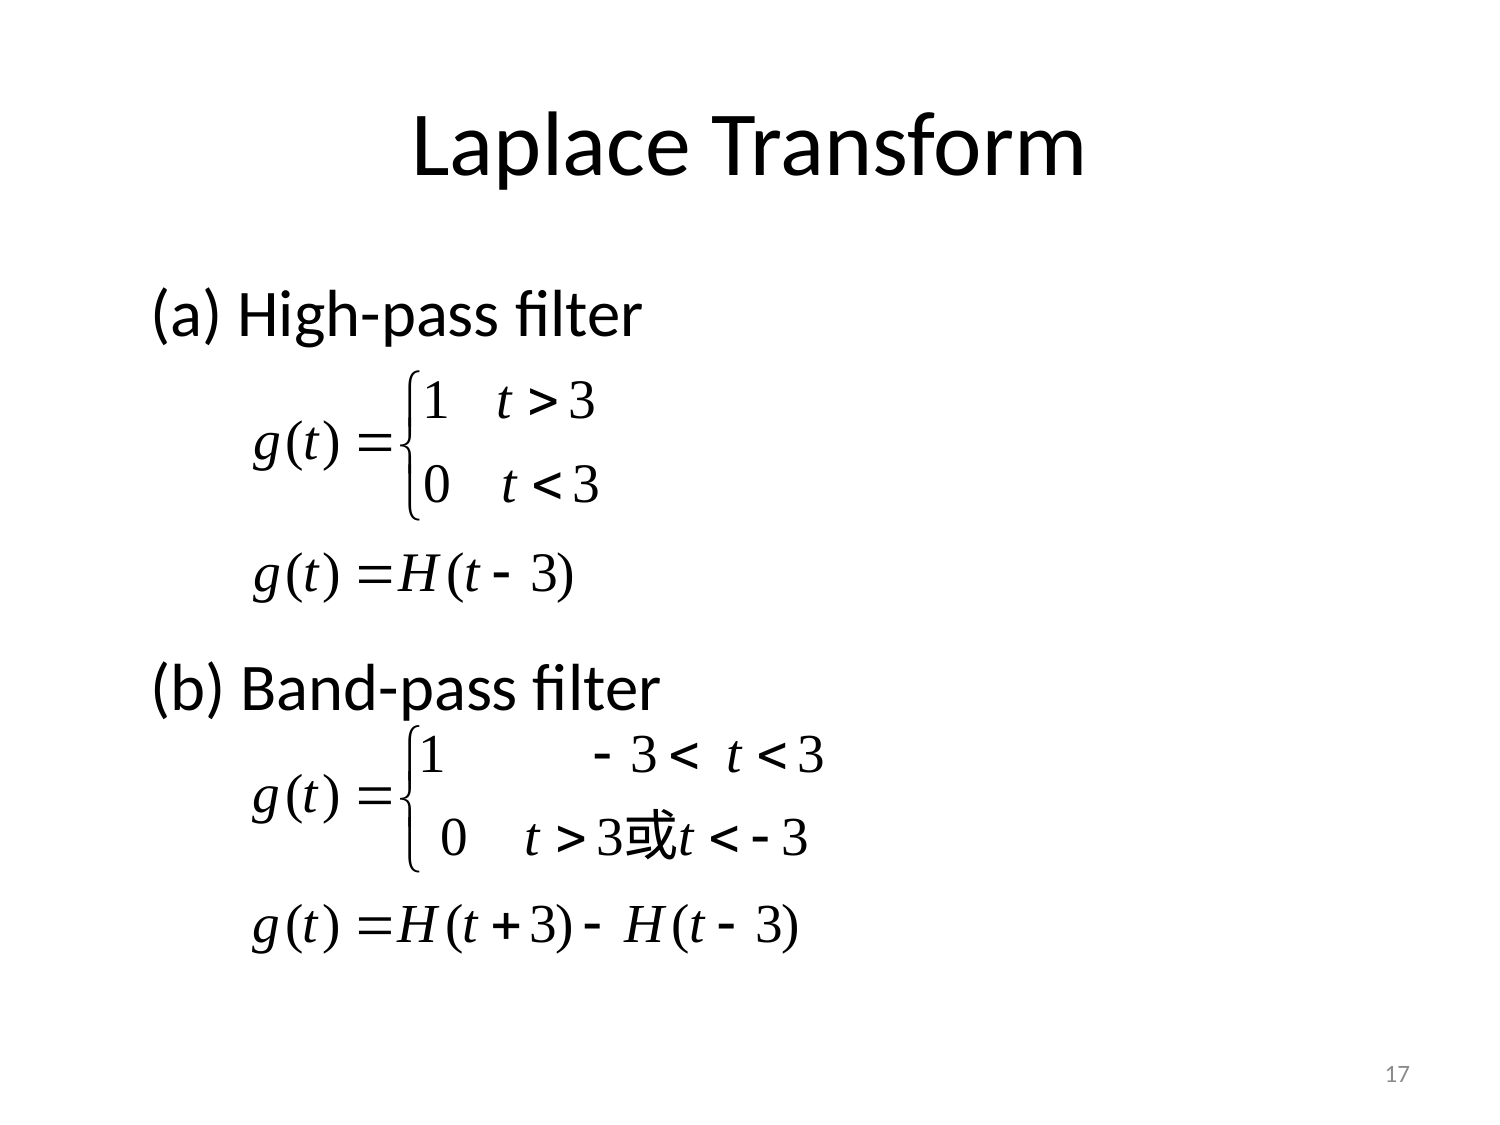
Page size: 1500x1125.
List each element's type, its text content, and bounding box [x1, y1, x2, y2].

list (a) High-pass filter (b) Band-pass filter [75, 262, 1425, 1047]
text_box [241, 715, 832, 965]
title Laplace Transform [75, 45, 1425, 233]
slide_number 17 [1074, 1042, 1425, 1103]
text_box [241, 361, 609, 614]
